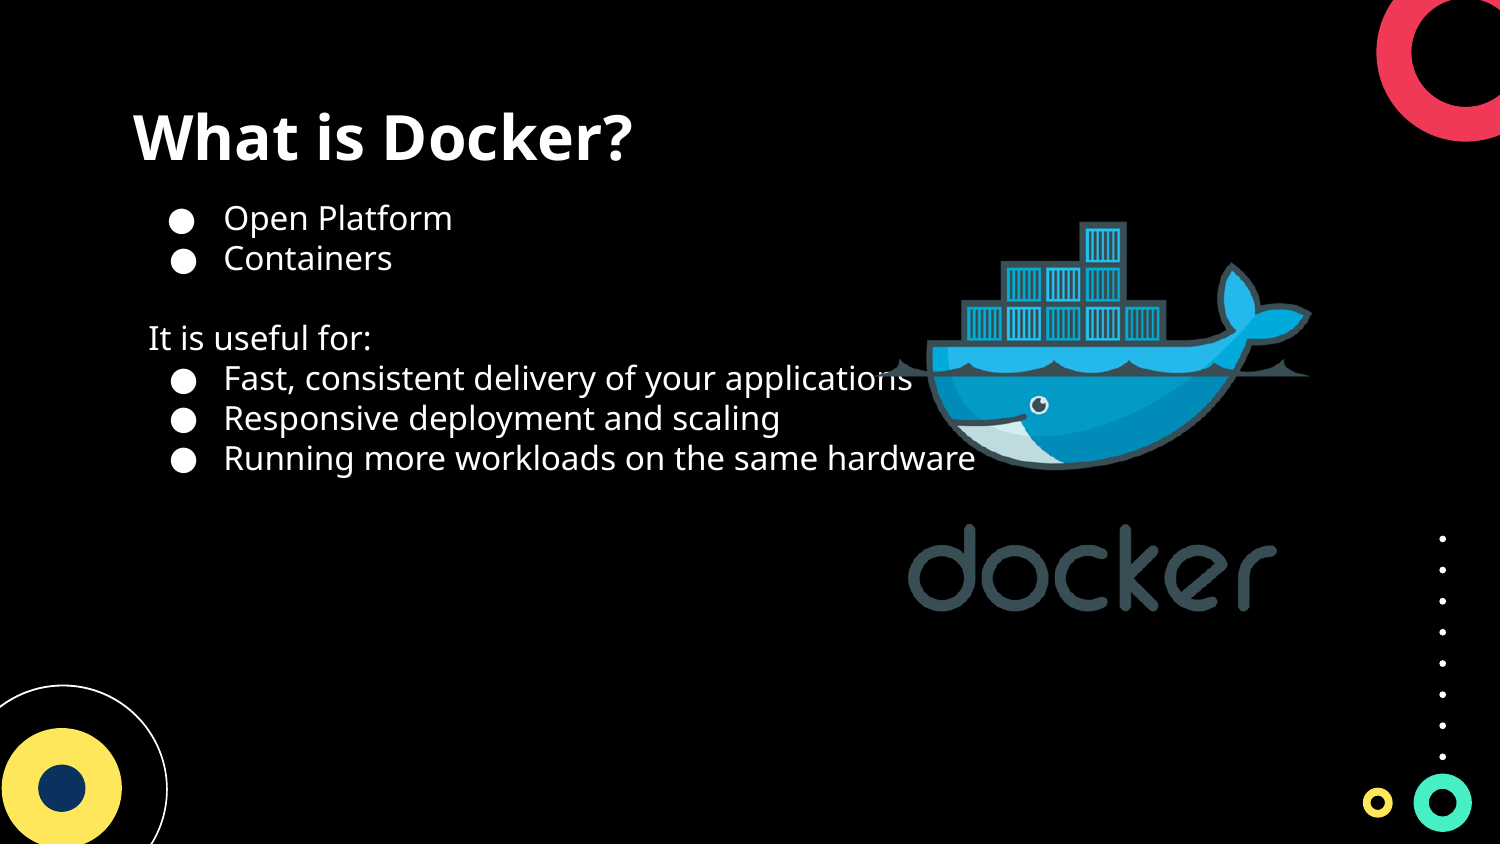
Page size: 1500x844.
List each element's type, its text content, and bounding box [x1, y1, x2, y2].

list Open Platform Containers It is useful for: Fast, consistent delivery of your applications Responsive deployment and scaling Running more workloads on the same hardware [133, 182, 1367, 701]
title What is Docker? [118, 88, 1382, 183]
picture [801, 172, 1383, 671]
